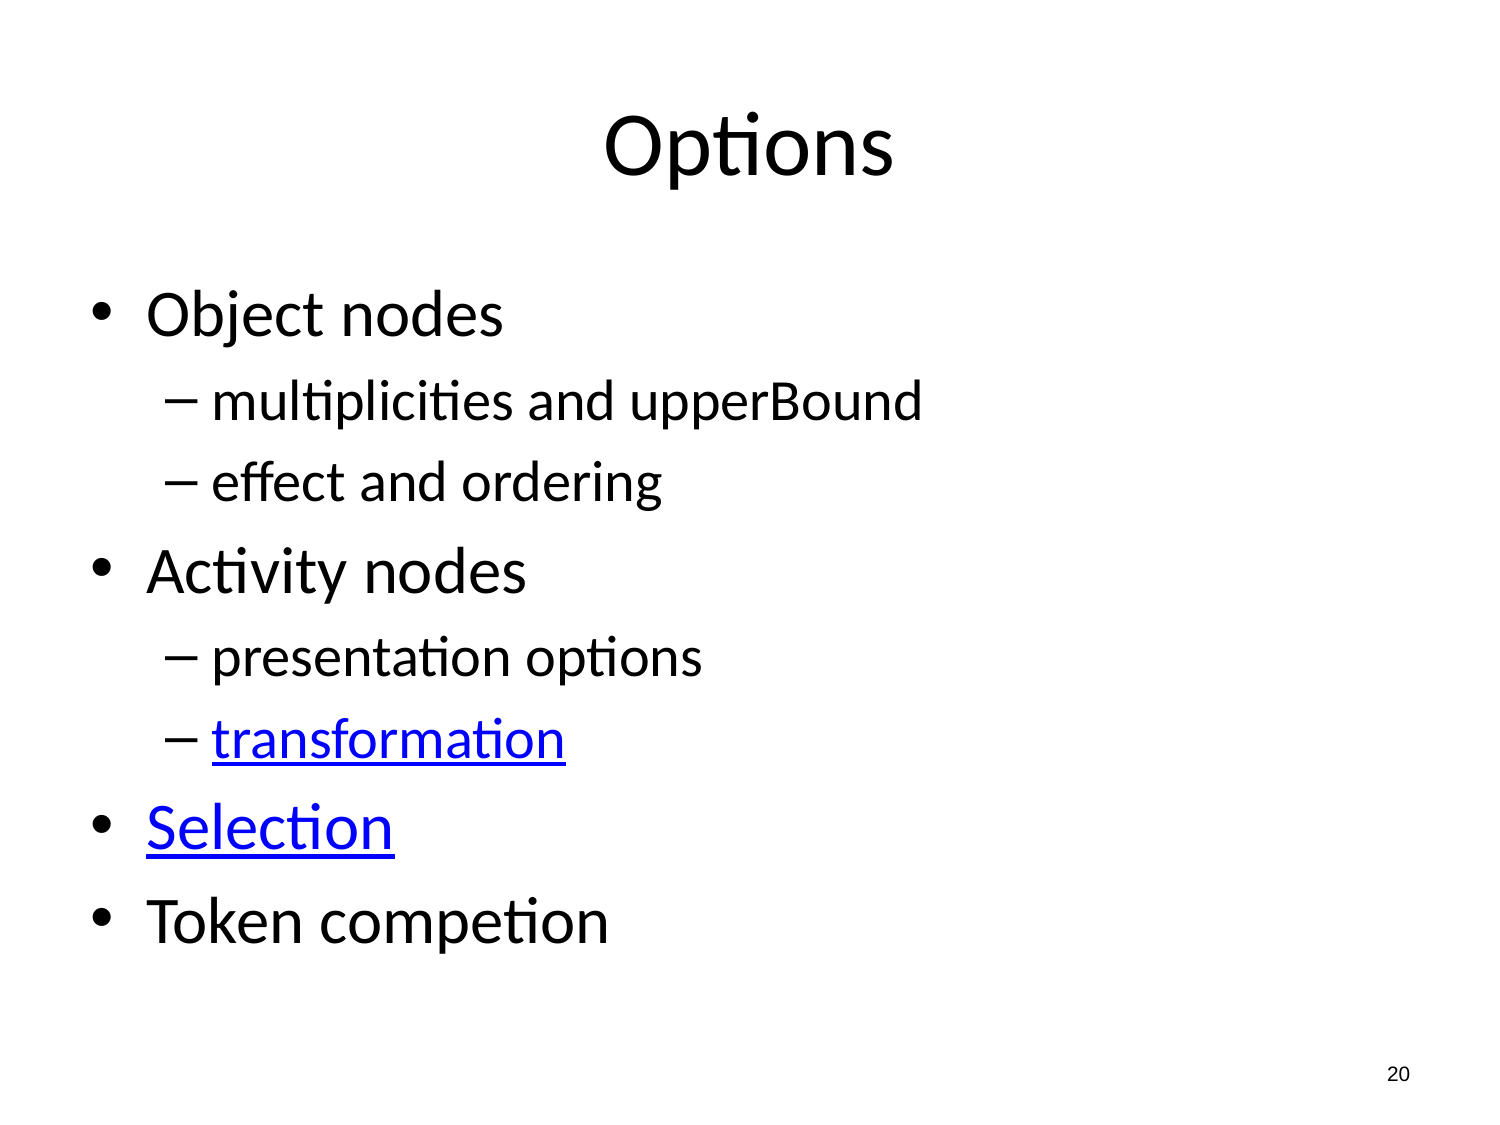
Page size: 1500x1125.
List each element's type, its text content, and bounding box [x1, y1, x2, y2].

title Options [74, 44, 1426, 233]
list Object nodes multiplicities and upperBound effect and ordering Activity nodes presentation options transformation Selection Token competion [74, 262, 1426, 1006]
slide_number 20 [1074, 1042, 1425, 1103]
